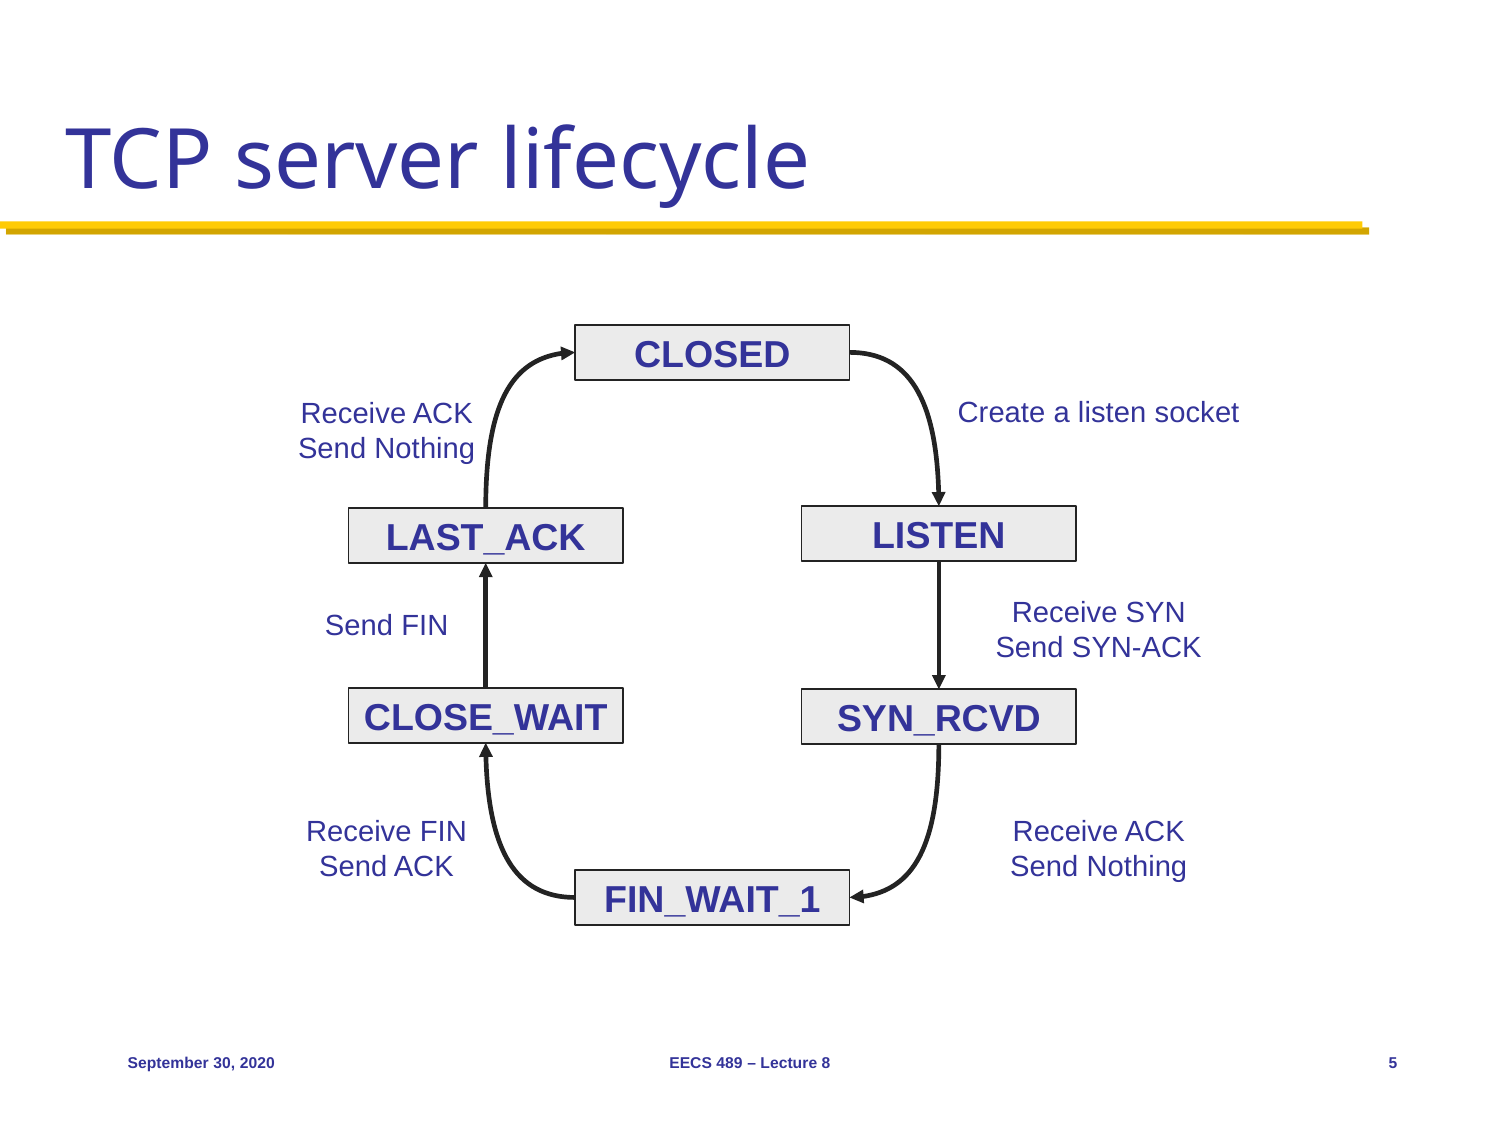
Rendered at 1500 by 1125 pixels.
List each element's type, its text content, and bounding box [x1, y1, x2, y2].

text_box FIN_WAIT_1 [575, 870, 850, 925]
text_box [849, 352, 940, 507]
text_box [817, 775, 972, 866]
text_box Receive SYN Send SYN-ACK [980, 586, 1217, 671]
title TCP server lifecycle [49, 24, 1451, 213]
slide_number 5 [1312, 1024, 1413, 1101]
text_box Receive ACK Send Nothing [283, 386, 450, 472]
text_box Receive FIN Send ACK [291, 804, 480, 890]
text_box Receive ACK Send Nothing [995, 804, 1203, 890]
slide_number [112, 1024, 426, 1101]
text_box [452, 385, 609, 476]
text_box CLOSED [575, 324, 850, 380]
text_box Send FIN [310, 599, 464, 650]
text_box LISTEN [801, 505, 1077, 561]
footer EECS 489 – Lecture 8 [512, 1024, 988, 1101]
text_box Create a listen socket [943, 386, 1255, 436]
text_box SYN_RCVD [801, 688, 1077, 744]
text_box CLOSE_WAIT [348, 687, 624, 743]
text_box LAST_ACK [348, 508, 624, 563]
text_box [485, 742, 576, 898]
